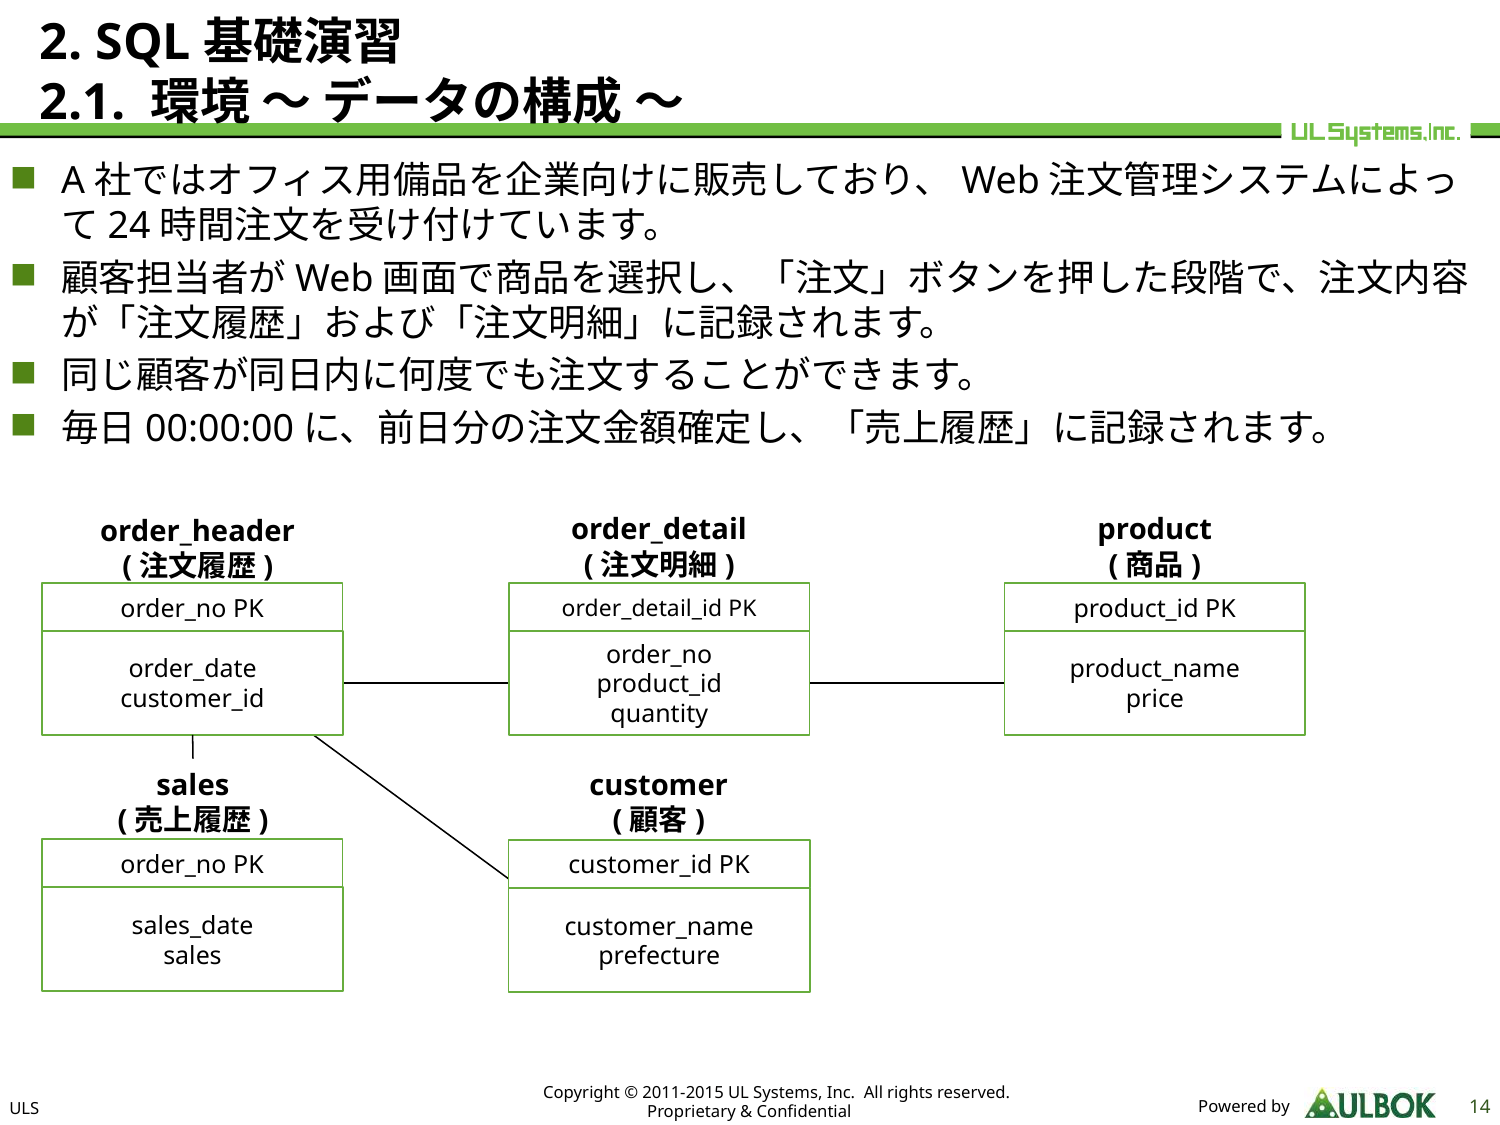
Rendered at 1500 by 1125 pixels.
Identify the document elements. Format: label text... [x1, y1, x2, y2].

title 2. SQL基礎演習 2.1. 環境 ～ データの構成 ～ [24, 18, 1450, 138]
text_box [41, 505, 344, 736]
text_box A社ではオフィス用備品を企業向けに販売しており、Web注文管理システムによって24時間注文を受け付けています。 顧客担当者がWeb画面で商品を選択し、「注文」ボタンを押した段階で、注文内容が「注文履歴」および「注文明細」に記録されます。 同じ顧客が同日内に何度でも注文することができます。 毎日00:00:00に、前日分の注文金額確定し、「売上履歴」に記録されます。 [0, 149, 1500, 681]
picture [1304, 1087, 1436, 1118]
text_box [508, 758, 811, 993]
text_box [41, 758, 344, 992]
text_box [1004, 503, 1306, 736]
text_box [281, 711, 524, 891]
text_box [508, 503, 810, 736]
